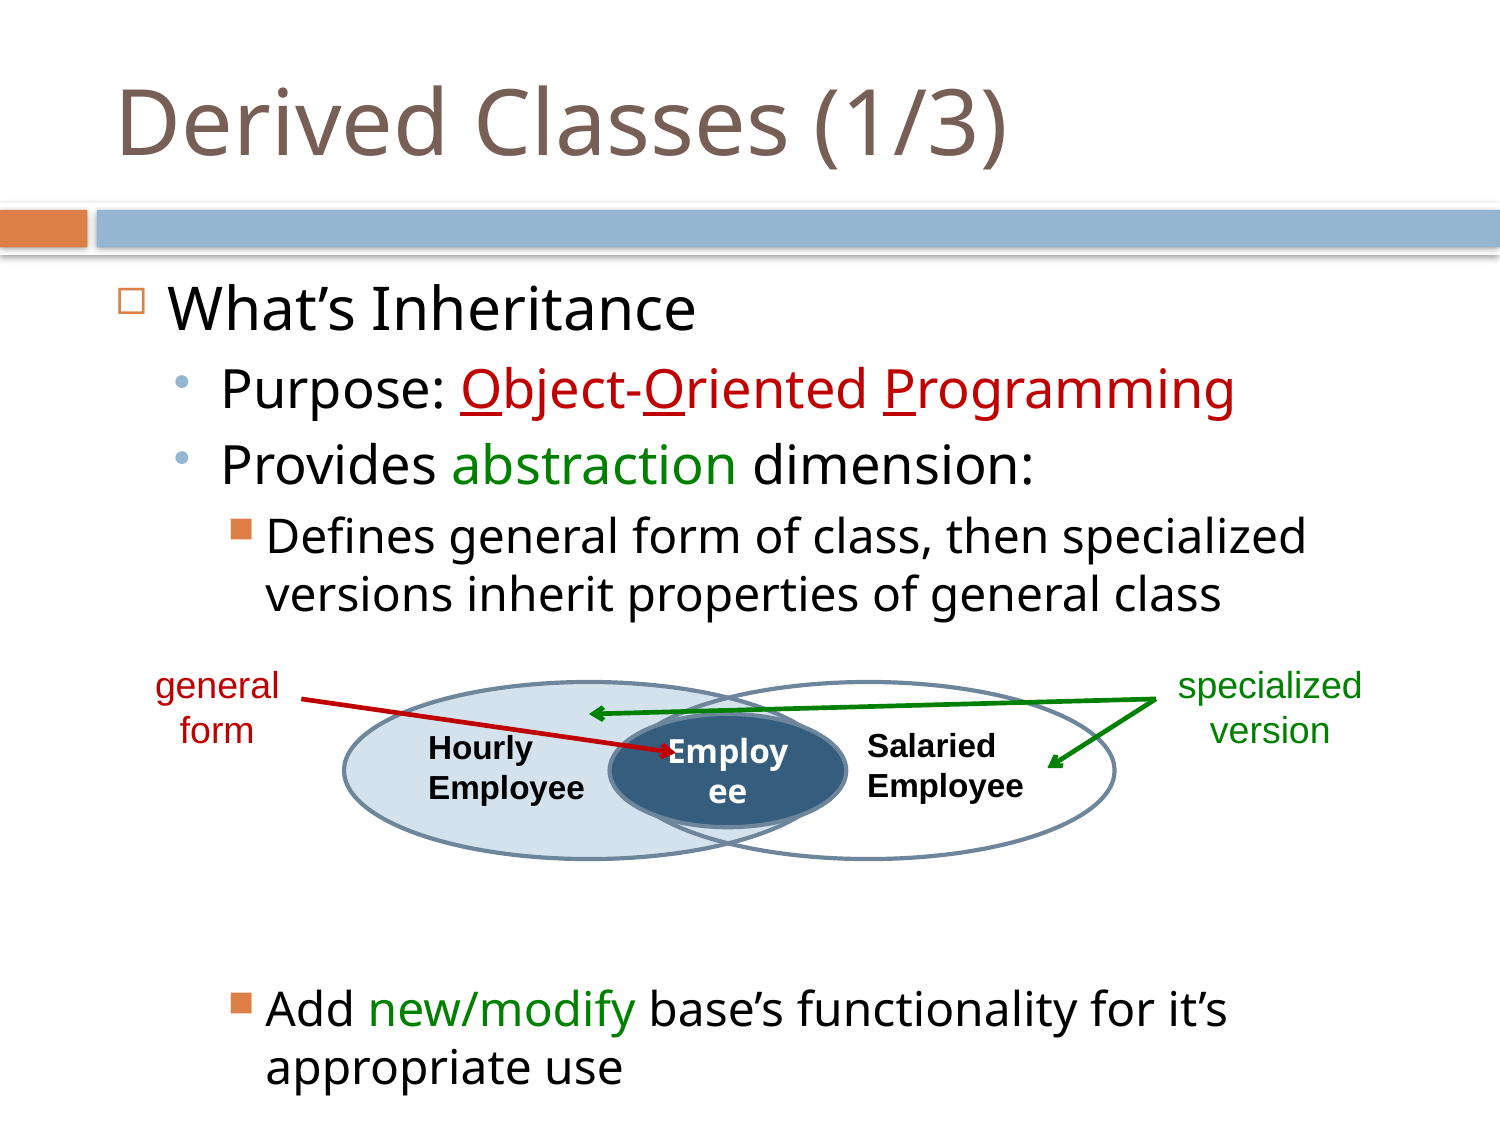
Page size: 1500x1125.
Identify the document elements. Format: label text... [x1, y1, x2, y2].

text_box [588, 698, 1157, 715]
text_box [301, 698, 676, 754]
text_box Hourly Employee [413, 761, 601, 814]
text_box Employee [607, 723, 849, 830]
list What’s Inheritance Purpose: Object-Oriented Programming Provides abstraction dimension: Defines general form of class, then specialized versions inherit properties of general class Add new/modify base’s functionality for it’s appropriate use [100, 262, 1438, 1005]
text_box [341, 761, 727, 862]
text_box [658, 723, 1090, 862]
text_box [443, 679, 727, 697]
text_box specialized version [1155, 653, 1385, 759]
text_box [722, 679, 1015, 697]
title Derived Classes (1/3) [99, 37, 1438, 200]
text_box Salaried Employee [852, 723, 1146, 812]
text_box general form [102, 653, 332, 759]
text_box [1047, 722, 1157, 769]
